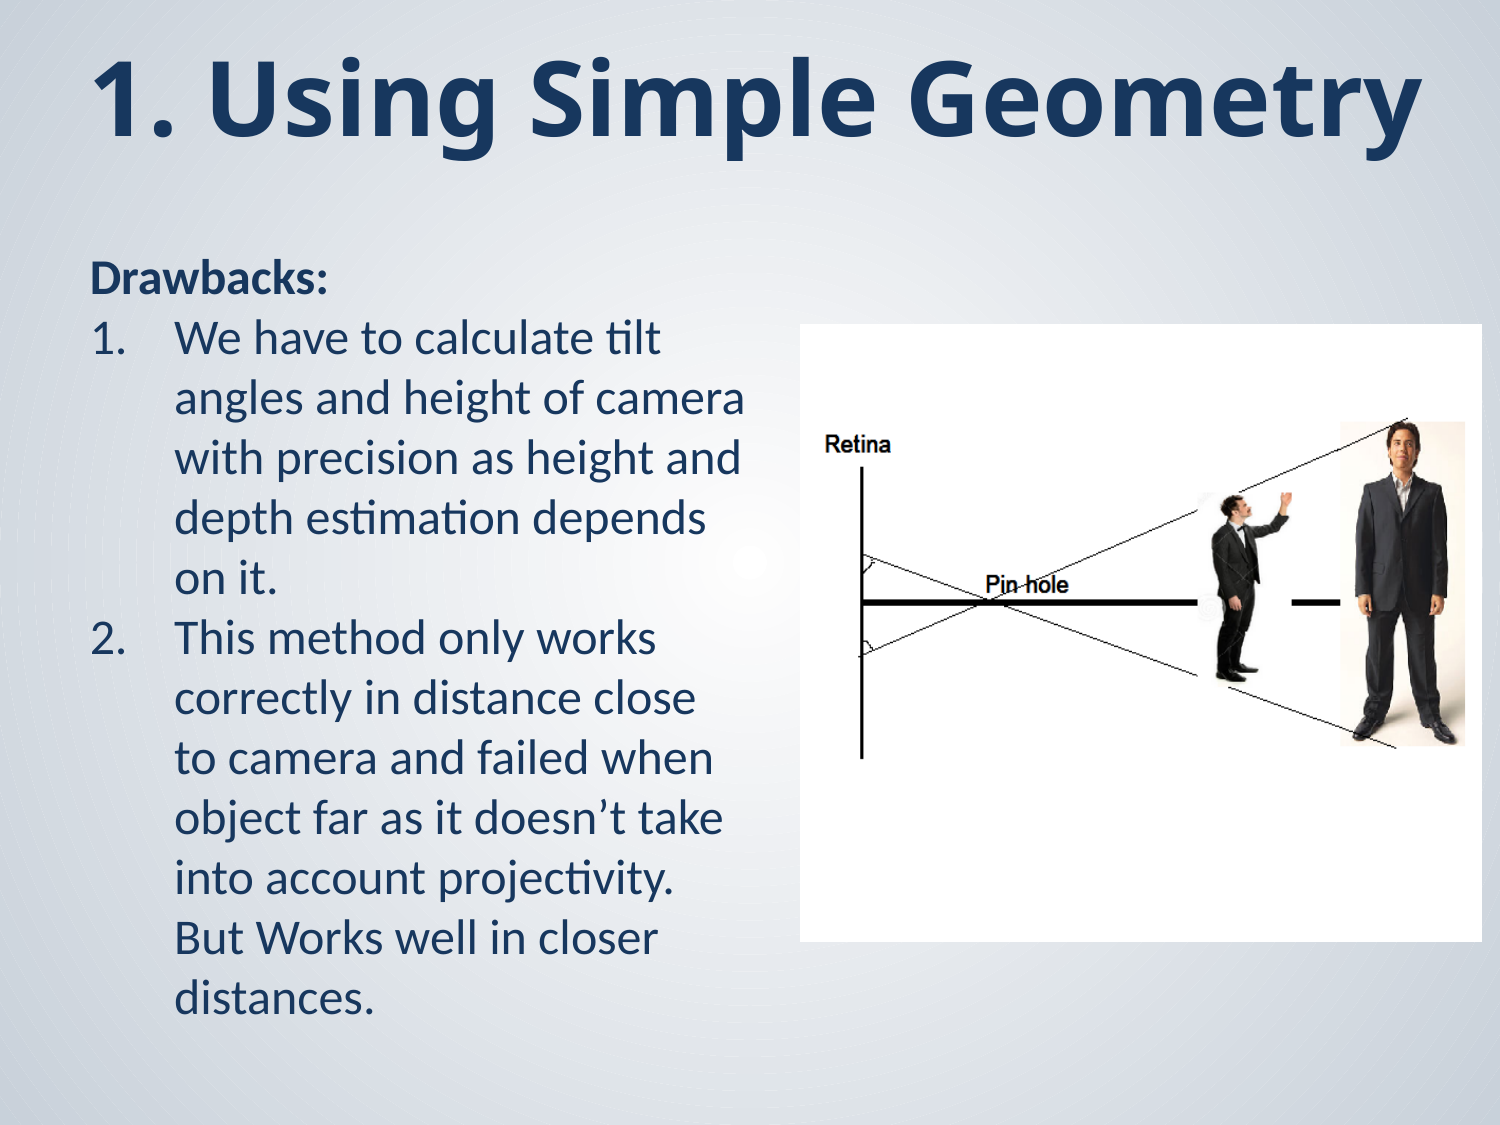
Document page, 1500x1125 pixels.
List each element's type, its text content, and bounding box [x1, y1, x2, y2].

picture [799, 324, 1482, 942]
text_box 1. Using Simple Geometry [73, 24, 1439, 165]
text_box Drawbacks: We have to calculate tilt angles and height of camera with precision as height and depth estimation depends on it. This method only works correctly in distance close to camera and failed when object far as it doesn’t take into account projectivity. But Works well in closer distances. [74, 237, 763, 1033]
